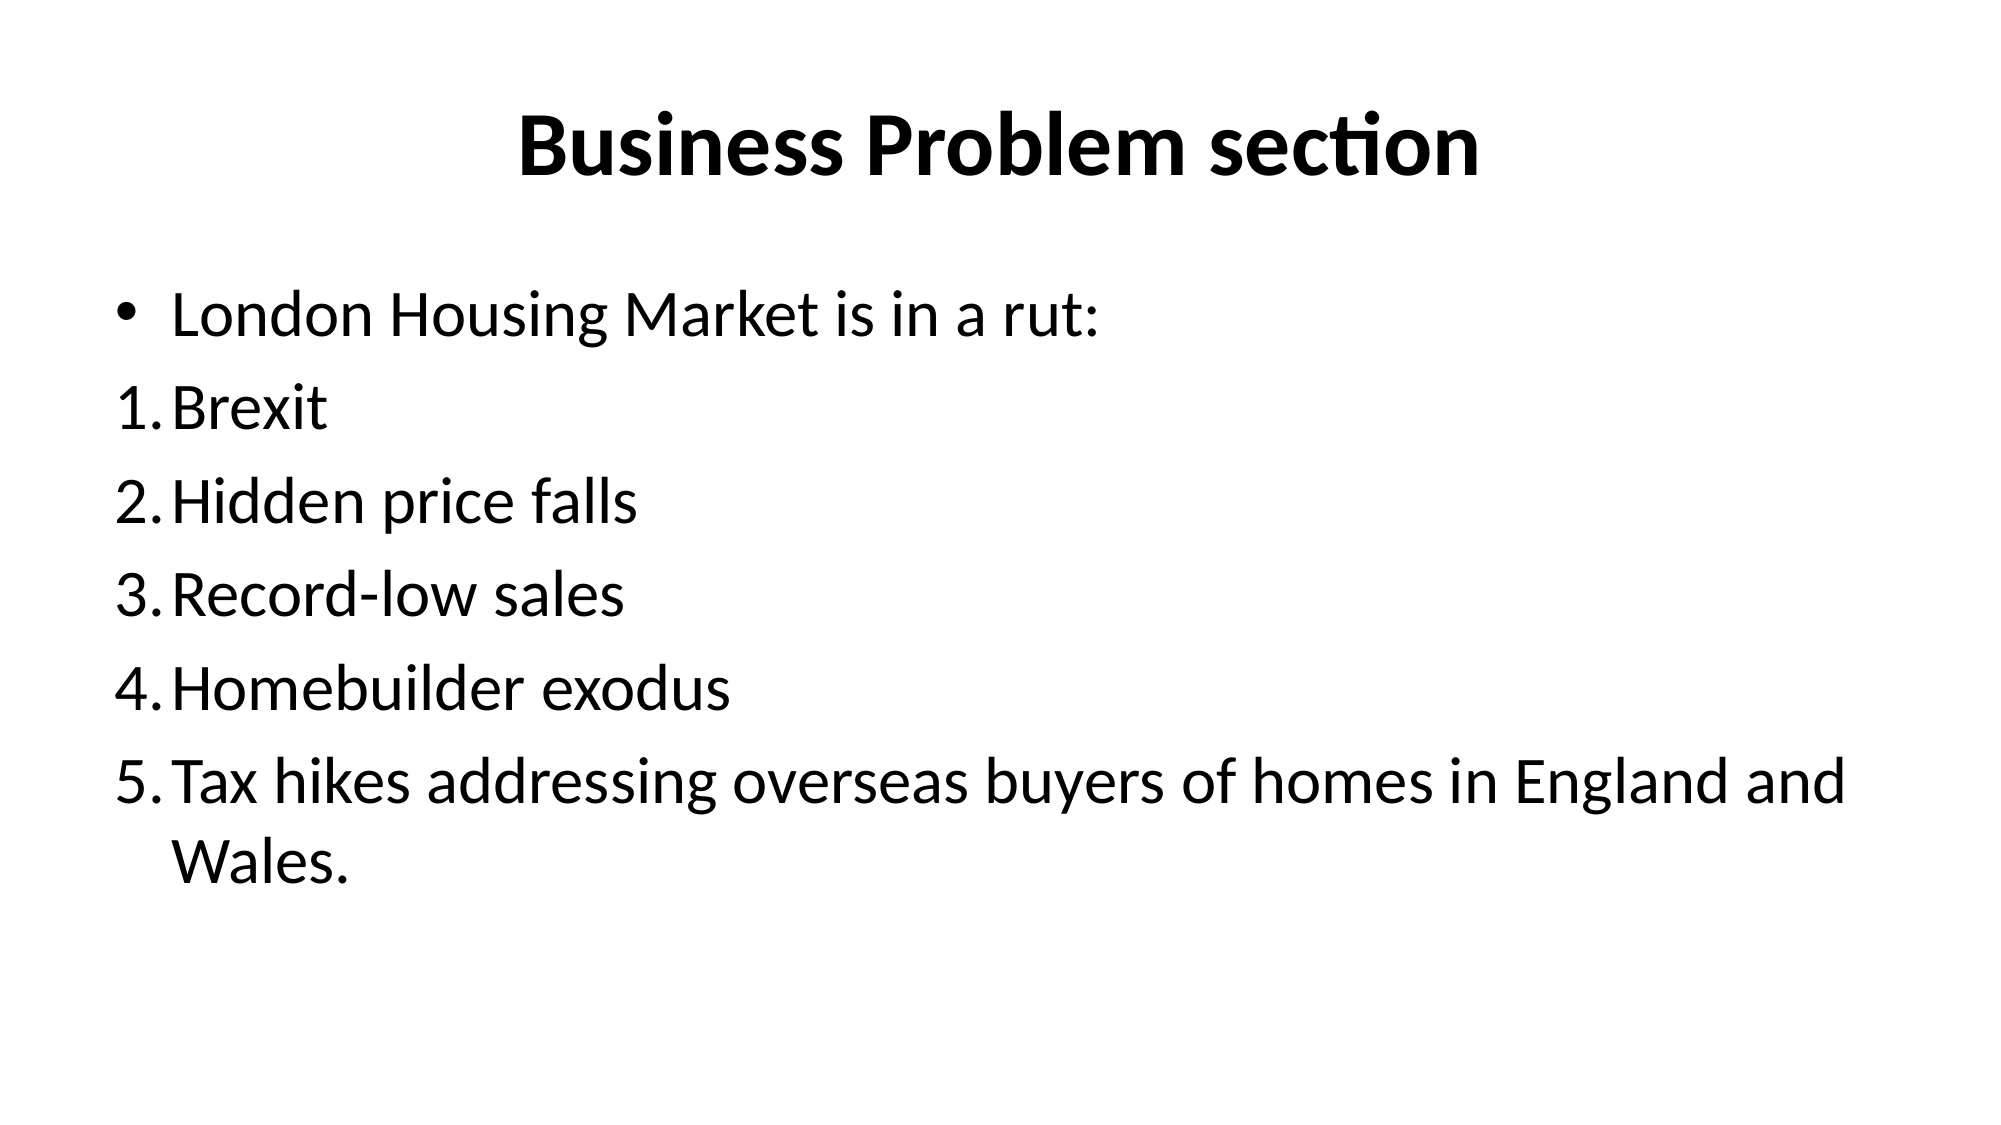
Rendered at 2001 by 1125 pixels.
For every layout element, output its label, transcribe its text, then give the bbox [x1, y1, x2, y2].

title Business Problem section [99, 45, 1900, 233]
list London Housing Market is in a rut: Brexit Hidden price falls Record-low sales Homebuilder exodus Tax hikes addressing overseas buyers of homes in England and Wales. [99, 262, 1900, 1005]
